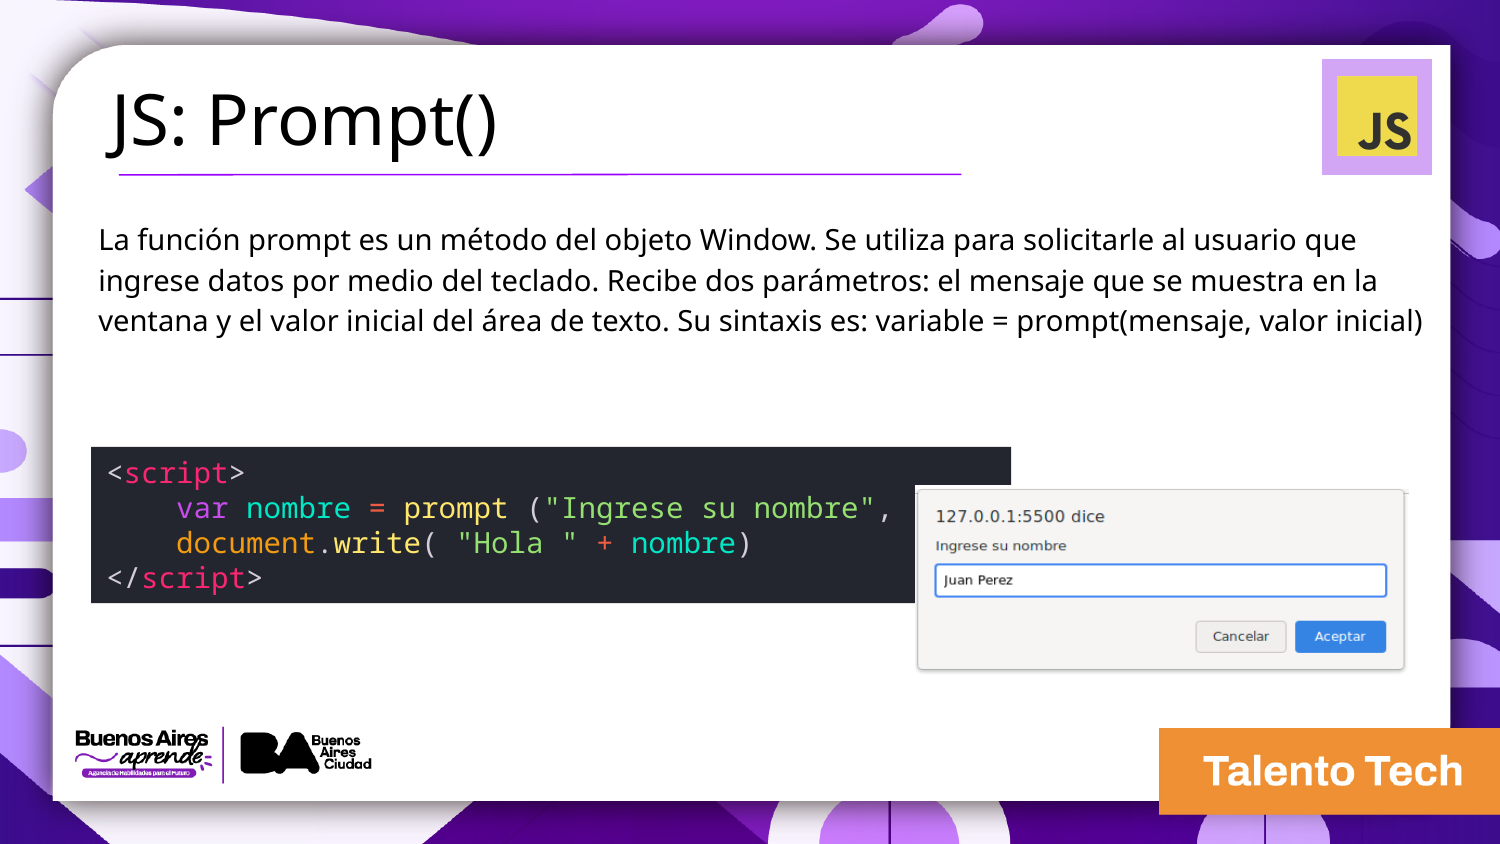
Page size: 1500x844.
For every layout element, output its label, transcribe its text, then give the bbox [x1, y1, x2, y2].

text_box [1321, 56, 1433, 176]
picture [0, 0, 1500, 844]
text_box La función prompt es un método del objeto Window. Se utiliza para solicitarle al usuario que ingrese datos por medio del teclado. Recibe dos parámetros: el mensaje que se muestra en la ventana y el valor inicial del área de texto. Su sintaxis es: variable = prompt(mensaje, valor inicial) [83, 201, 1442, 438]
text_box <script> var nombre = prompt ("Ingrese su nombre", "") document.write( "Hola " + nombre) </script> [91, 446, 1012, 604]
text_box JS: Prompt() [96, 21, 1214, 175]
